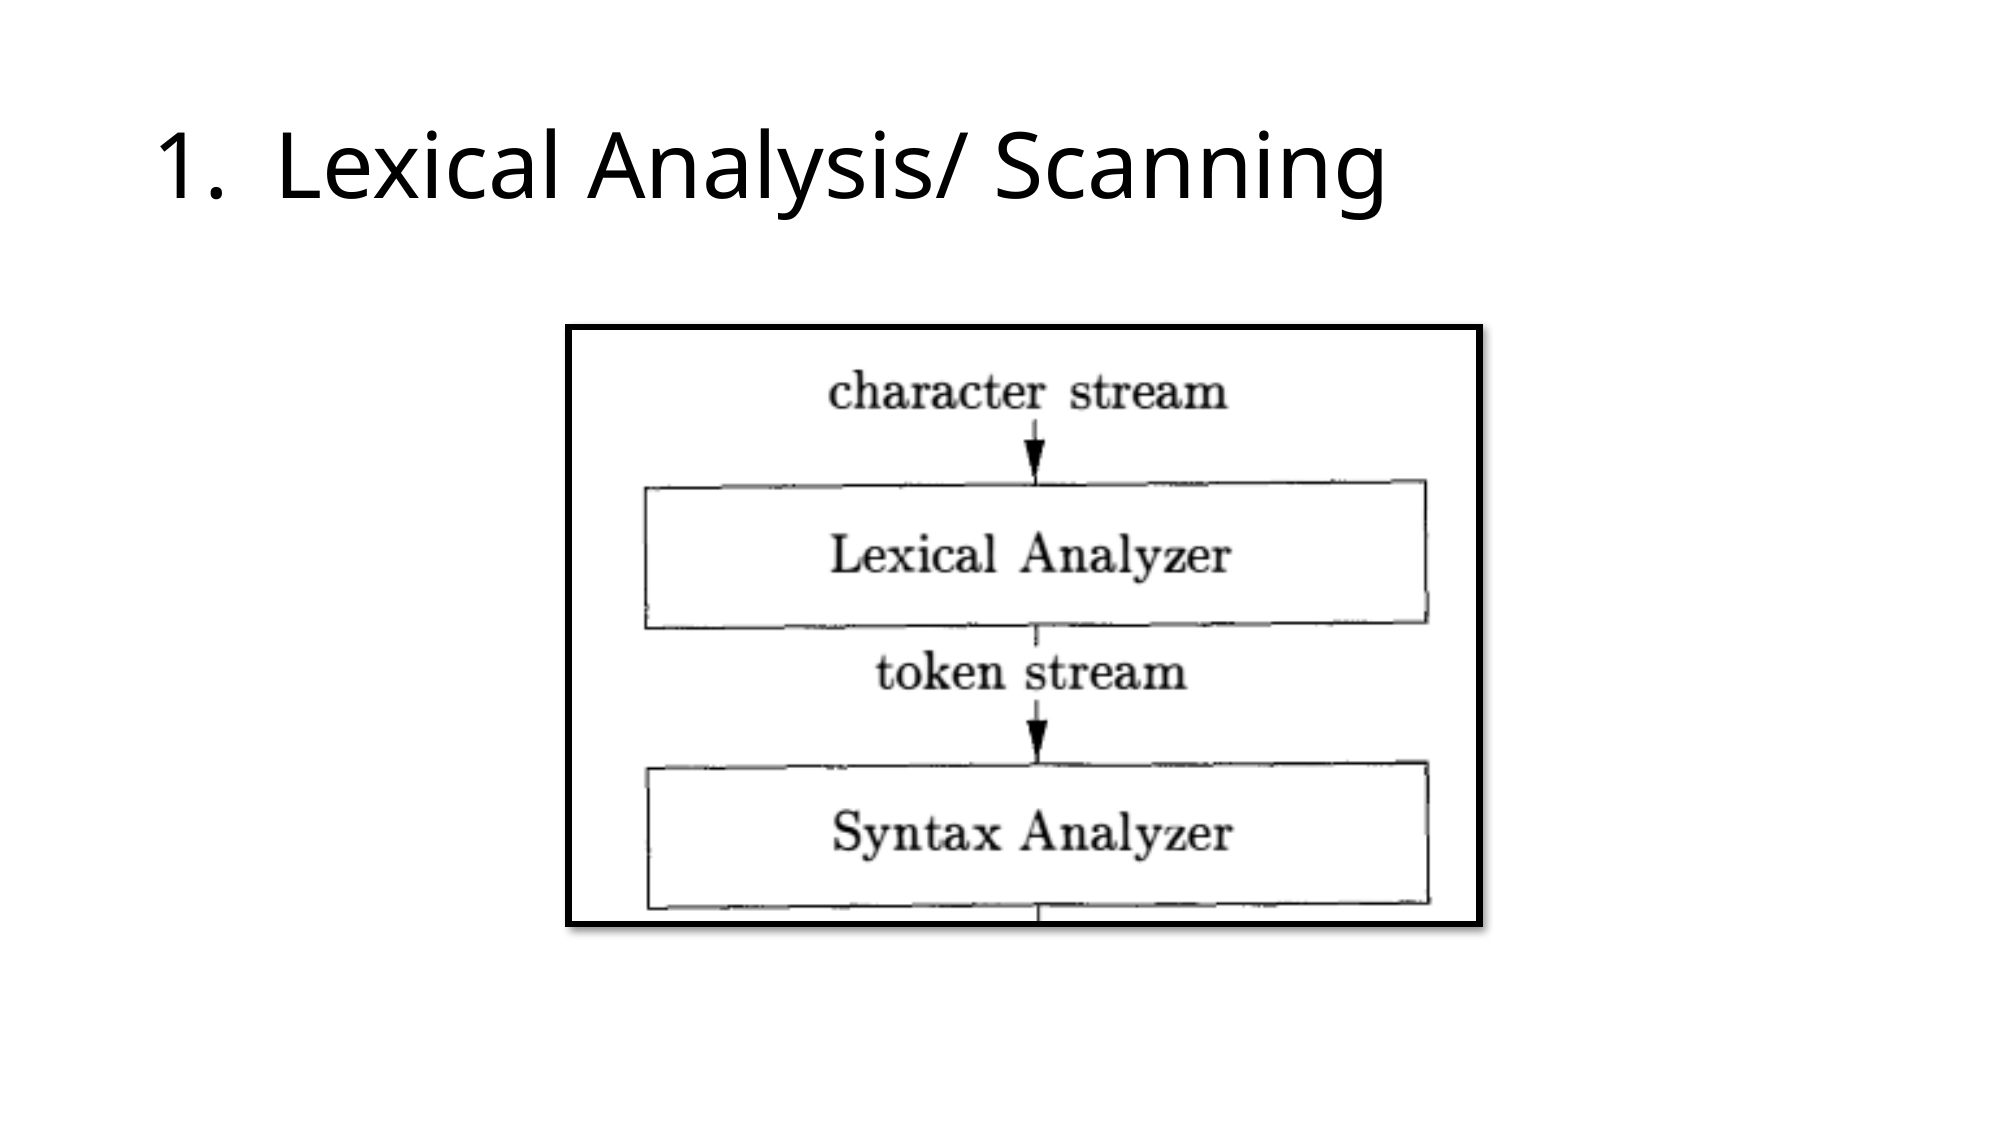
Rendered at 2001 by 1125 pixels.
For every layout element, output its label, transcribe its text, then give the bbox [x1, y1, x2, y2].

title Lexical Analysis/ Scanning [137, 59, 1863, 278]
picture [571, 329, 1477, 921]
